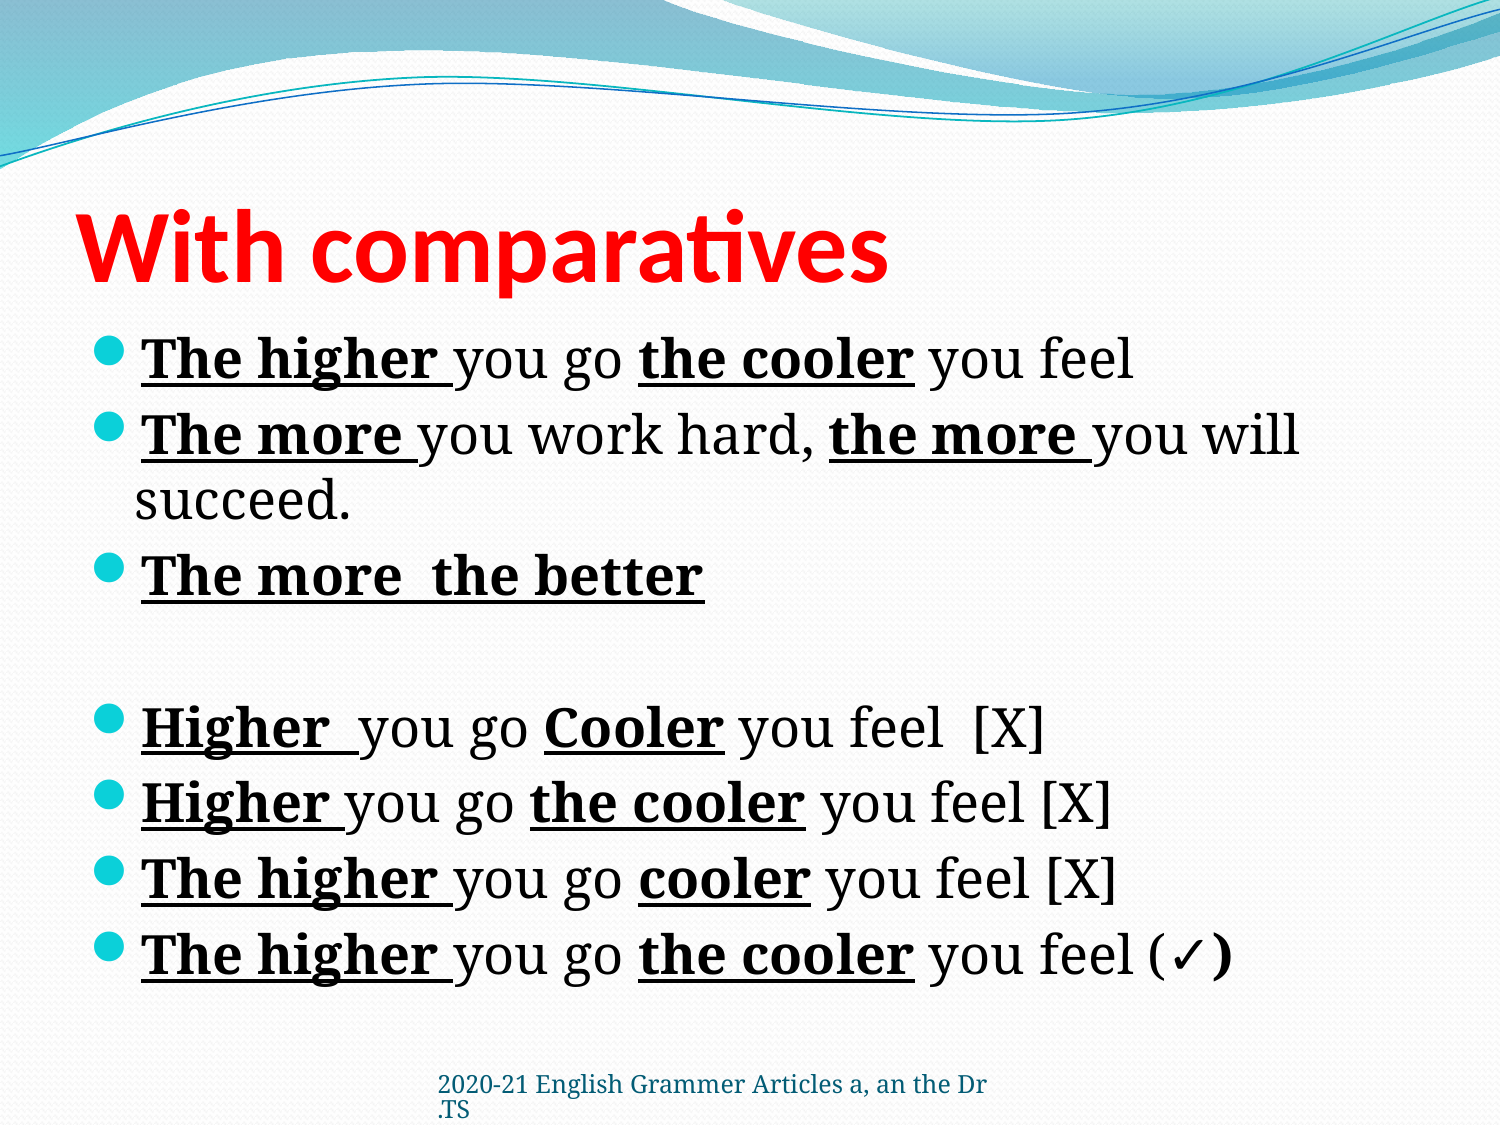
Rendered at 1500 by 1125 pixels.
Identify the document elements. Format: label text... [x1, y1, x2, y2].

title With comparatives [75, 115, 1425, 303]
footer 2020-21 English Grammer Articles a, an the Dr.TS [437, 1042, 988, 1103]
list The higher you go the cooler you feel The more you work hard, the more you will succeed. The more the better Higher you go Cooler you feel [X] Higher you go the cooler you feel [X] The higher you go cooler you feel [X] The higher you go the cooler you feel (✓) [75, 317, 1425, 1038]
